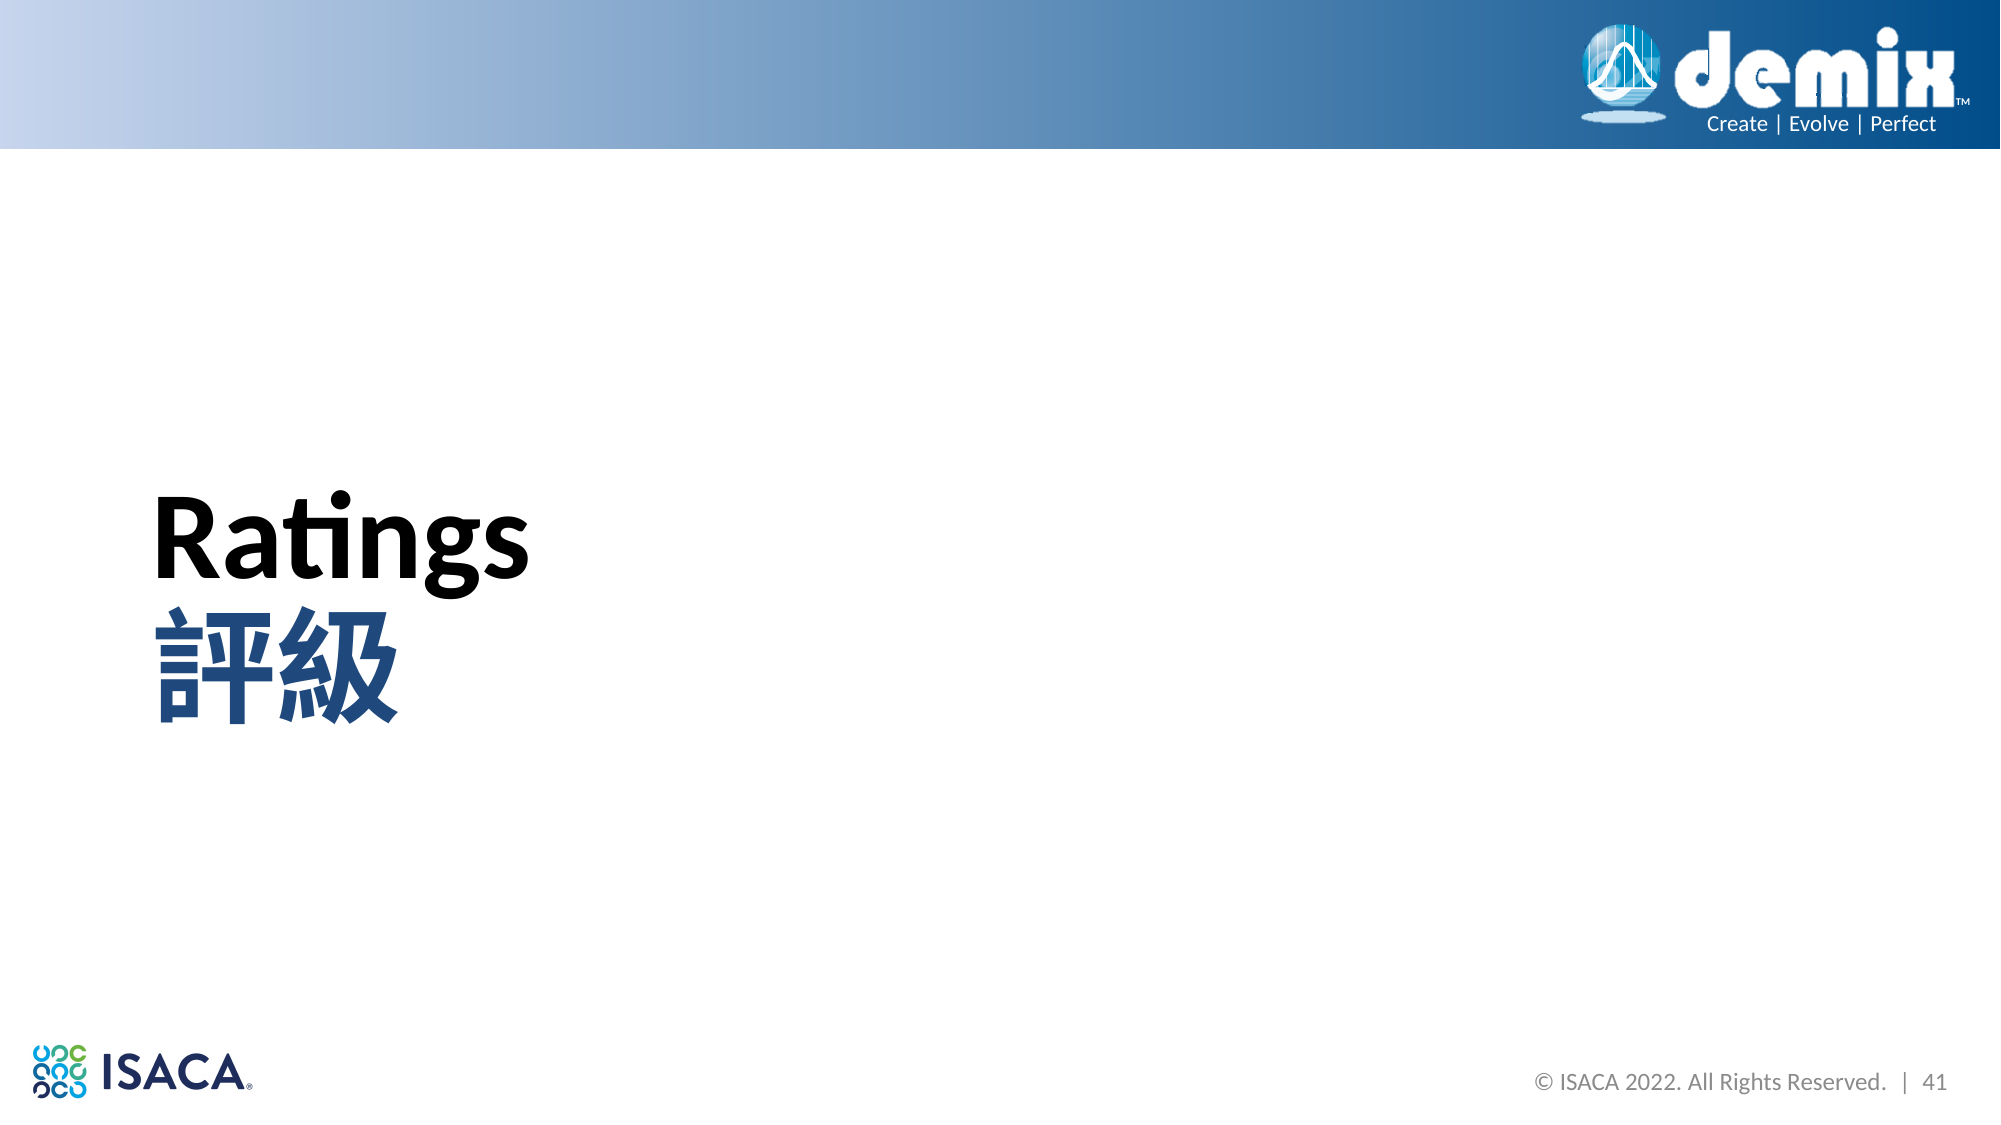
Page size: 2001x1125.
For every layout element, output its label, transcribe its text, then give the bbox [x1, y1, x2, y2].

picture [1549, 3, 2000, 153]
picture [29, 1043, 255, 1103]
title Ratings 評級 [136, 280, 1862, 749]
